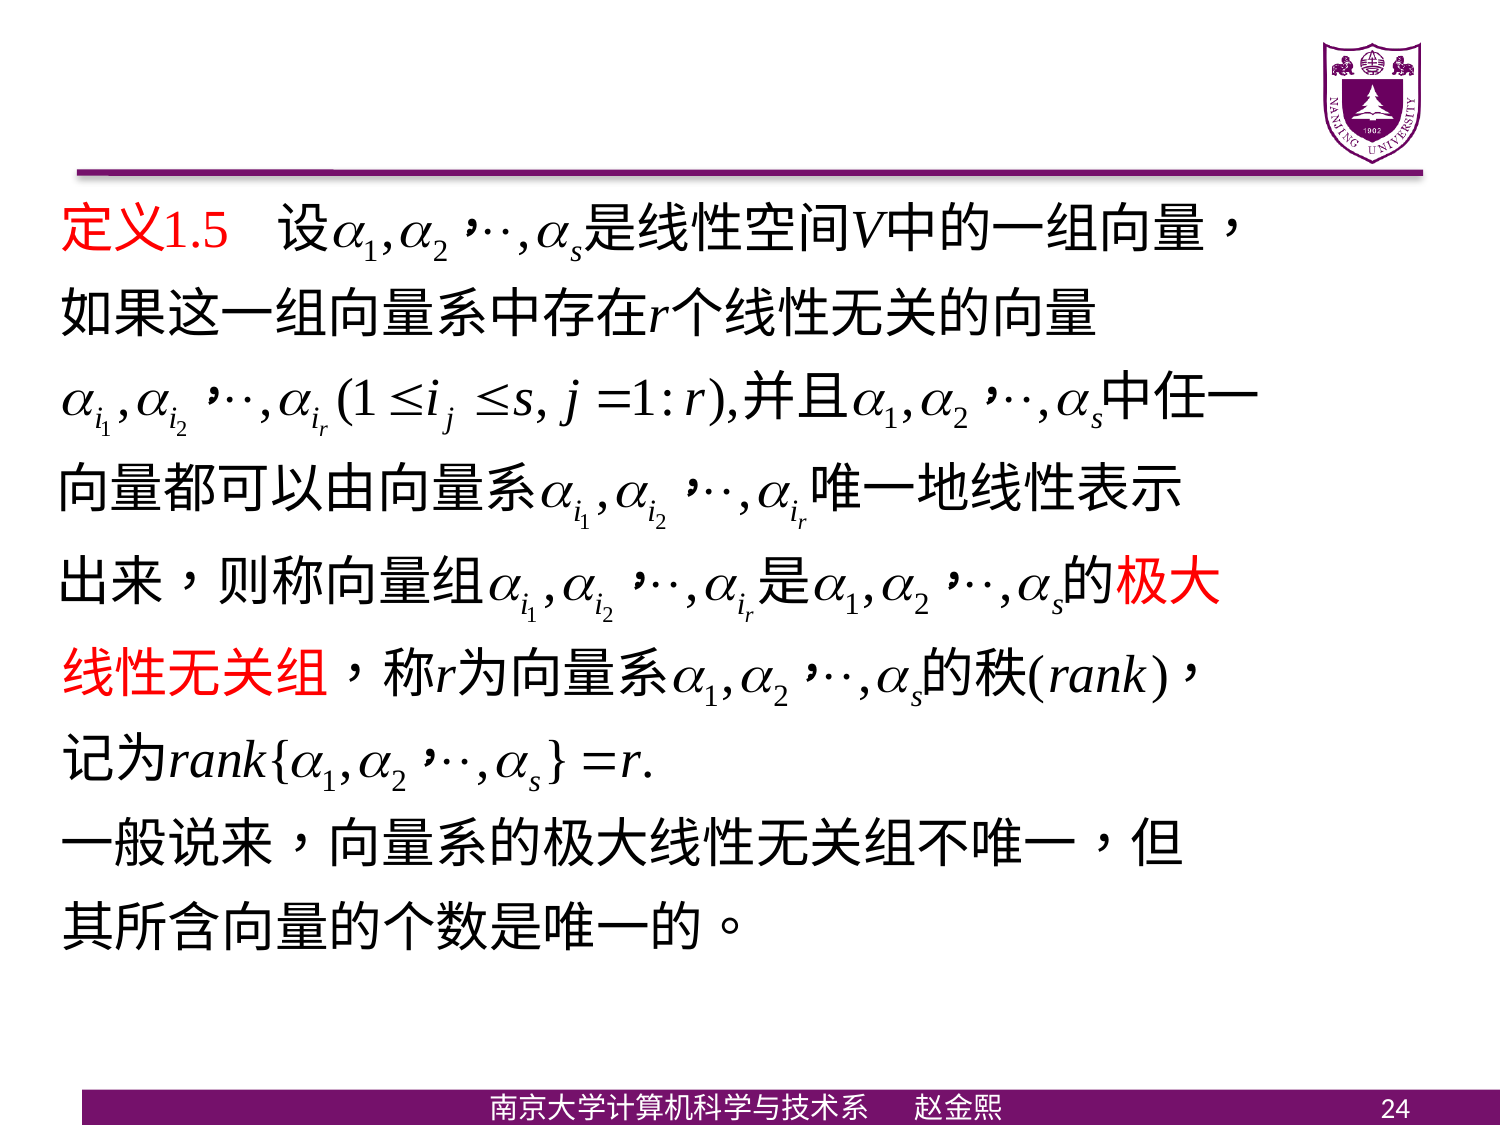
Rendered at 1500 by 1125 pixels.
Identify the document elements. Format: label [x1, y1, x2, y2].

text_box [55, 192, 1268, 1038]
picture [1323, 42, 1421, 164]
